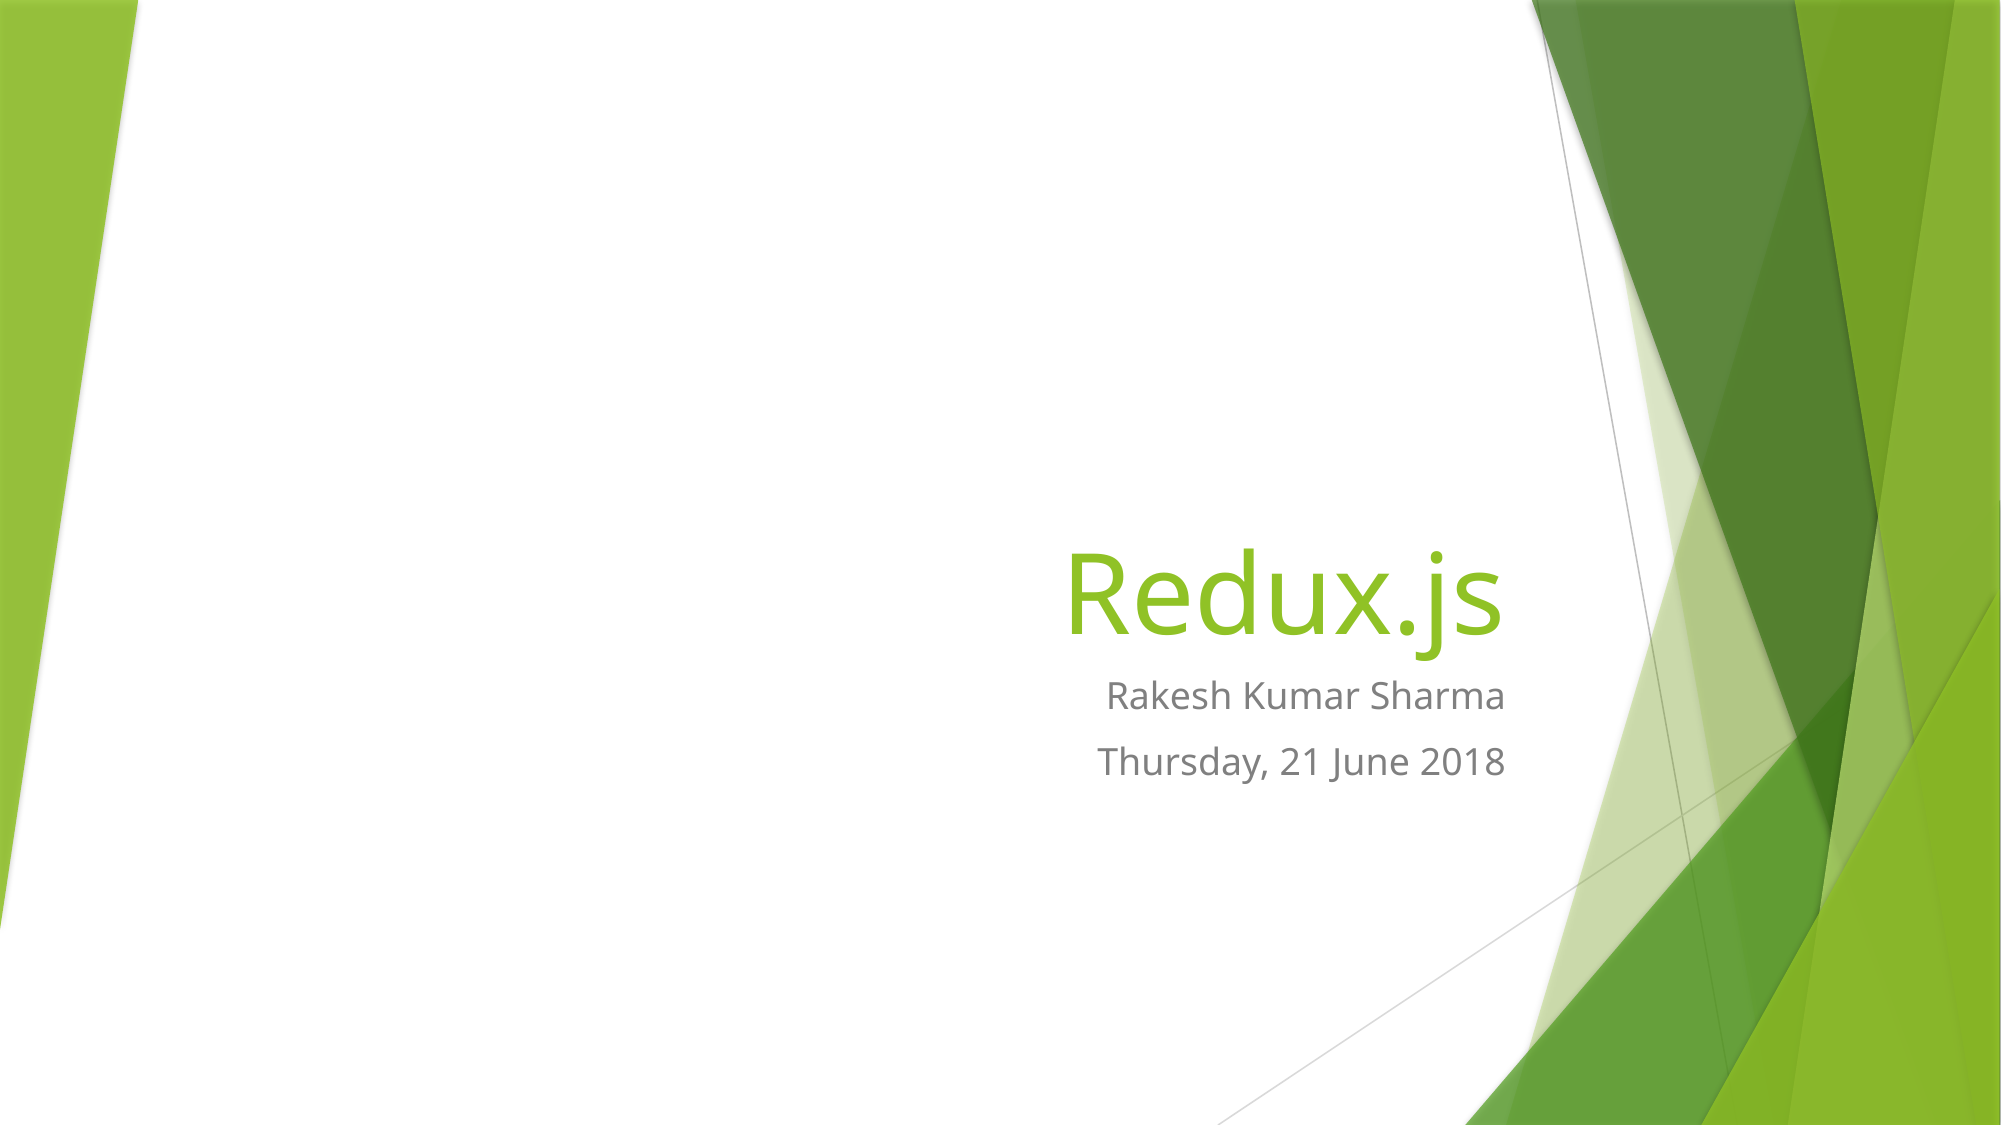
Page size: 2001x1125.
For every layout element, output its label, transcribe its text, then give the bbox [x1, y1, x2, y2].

title Redux.js [247, 394, 1522, 664]
subtitle Rakesh Kumar Sharma Thursday, 21 June 2018 [247, 664, 1522, 845]
